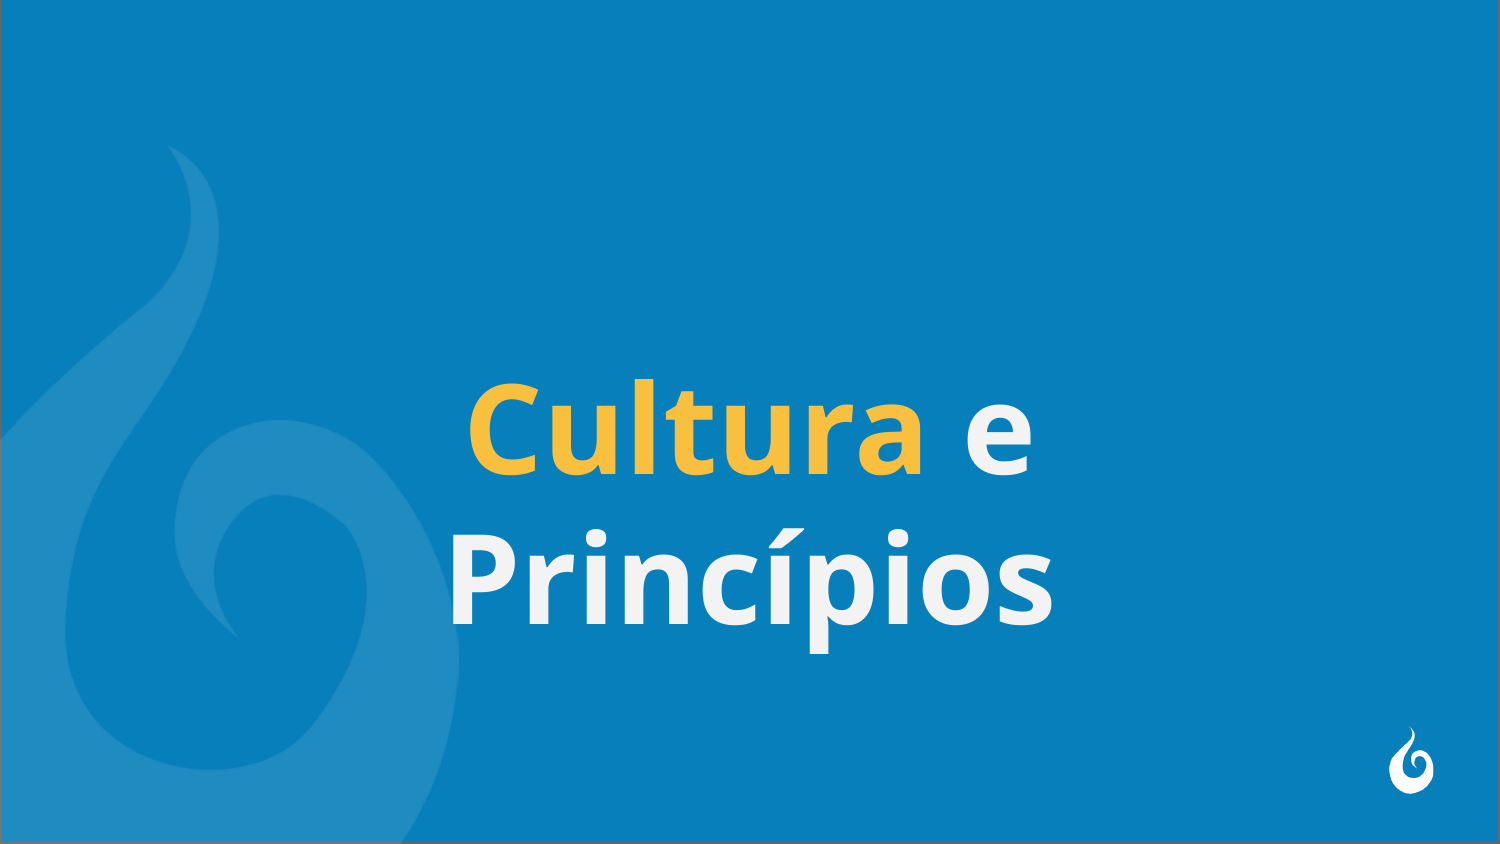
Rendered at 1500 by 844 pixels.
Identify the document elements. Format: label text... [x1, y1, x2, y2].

picture [1390, 733, 1433, 793]
picture [0, 145, 460, 844]
text_box [0, 0, 1500, 844]
text_box Cultura e Princípios [465, 334, 1332, 508]
